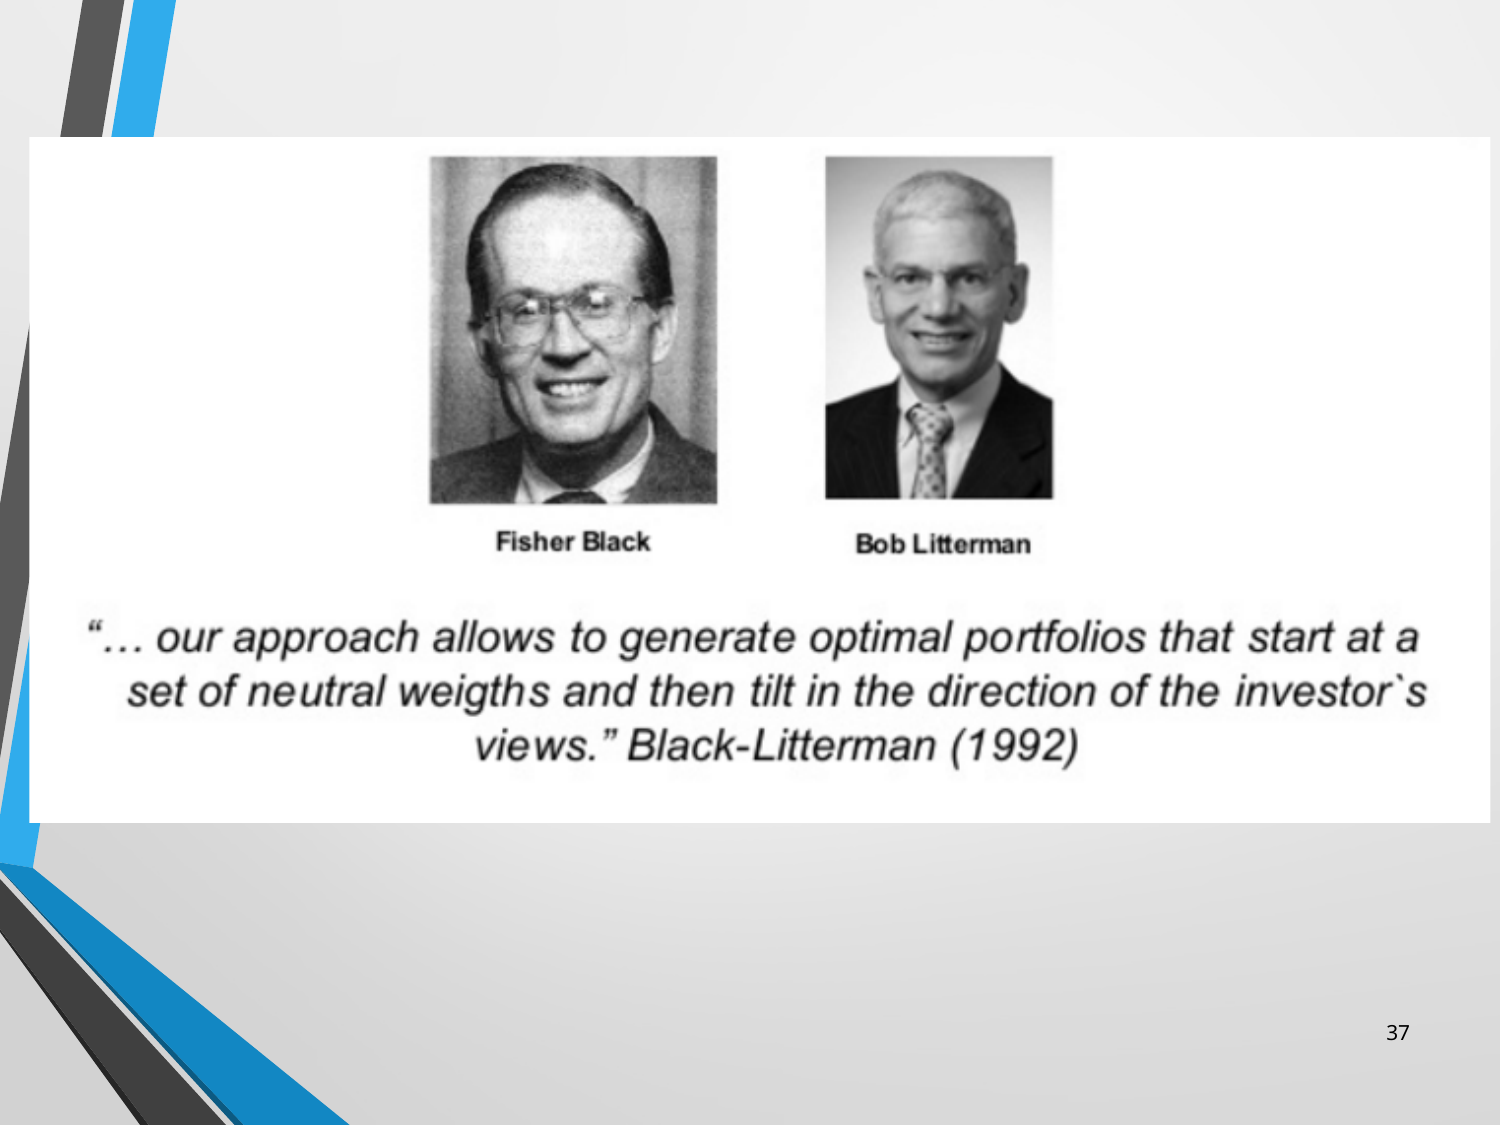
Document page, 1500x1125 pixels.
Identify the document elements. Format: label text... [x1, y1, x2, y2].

picture [29, 136, 1491, 823]
slide_number 37 [1357, 1003, 1425, 1064]
